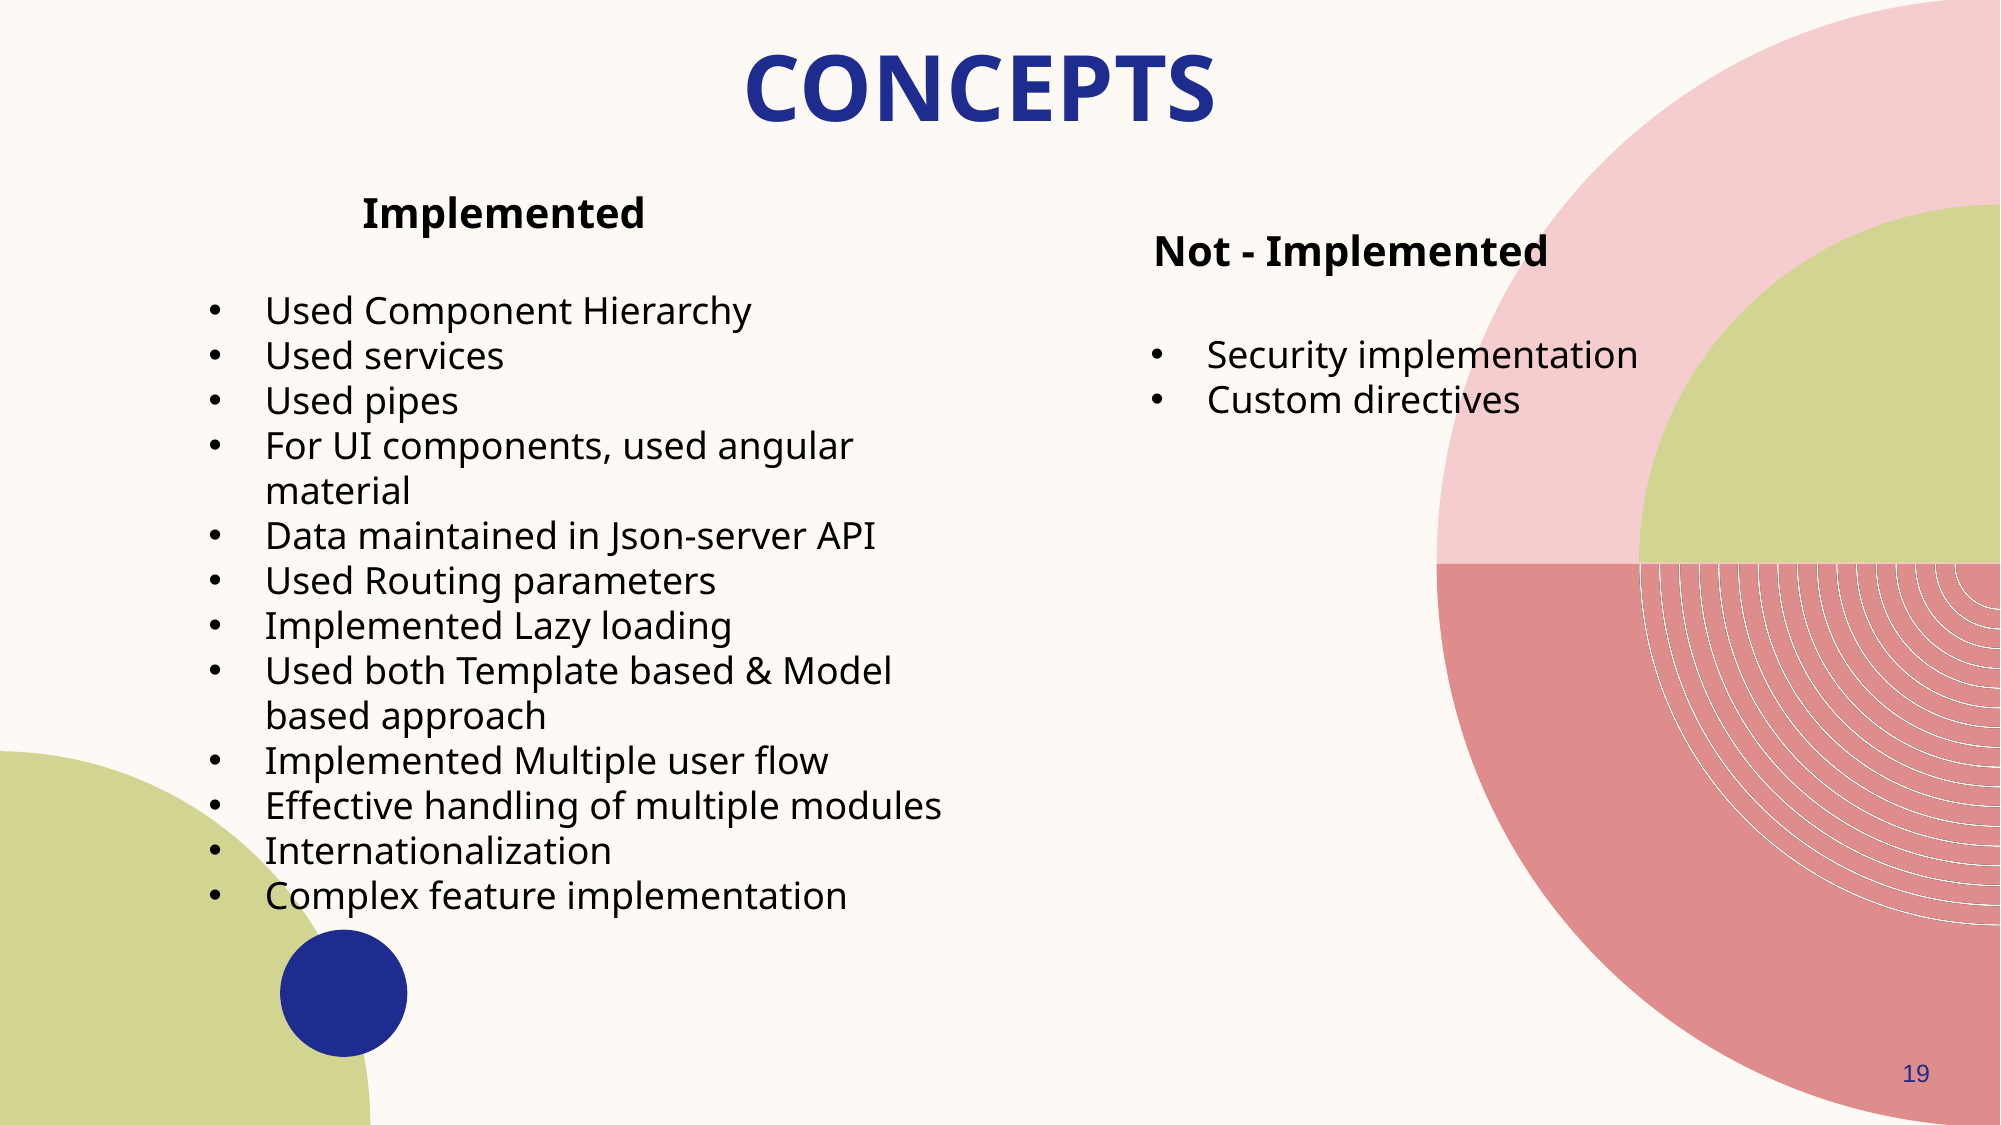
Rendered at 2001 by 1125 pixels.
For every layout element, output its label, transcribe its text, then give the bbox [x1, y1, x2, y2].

text_box Not - Implemented [1017, 217, 1686, 282]
text_box Used Component Hierarchy Used services Used pipes For UI components, used angular material Data maintained in Json-server API Used Routing parameters Implemented Lazy loading Used both Template based & Model based approach Implemented Multiple user flow Effective handling of multiple modules Internationalization Complex feature implementation [193, 279, 960, 924]
title Concepts [32, 22, 1928, 161]
text_box Security implementation Custom directives [1135, 323, 1783, 429]
picture [1639, 564, 2000, 926]
text_box Implemented [170, 179, 839, 245]
slide_number 19 [1864, 1042, 1968, 1103]
